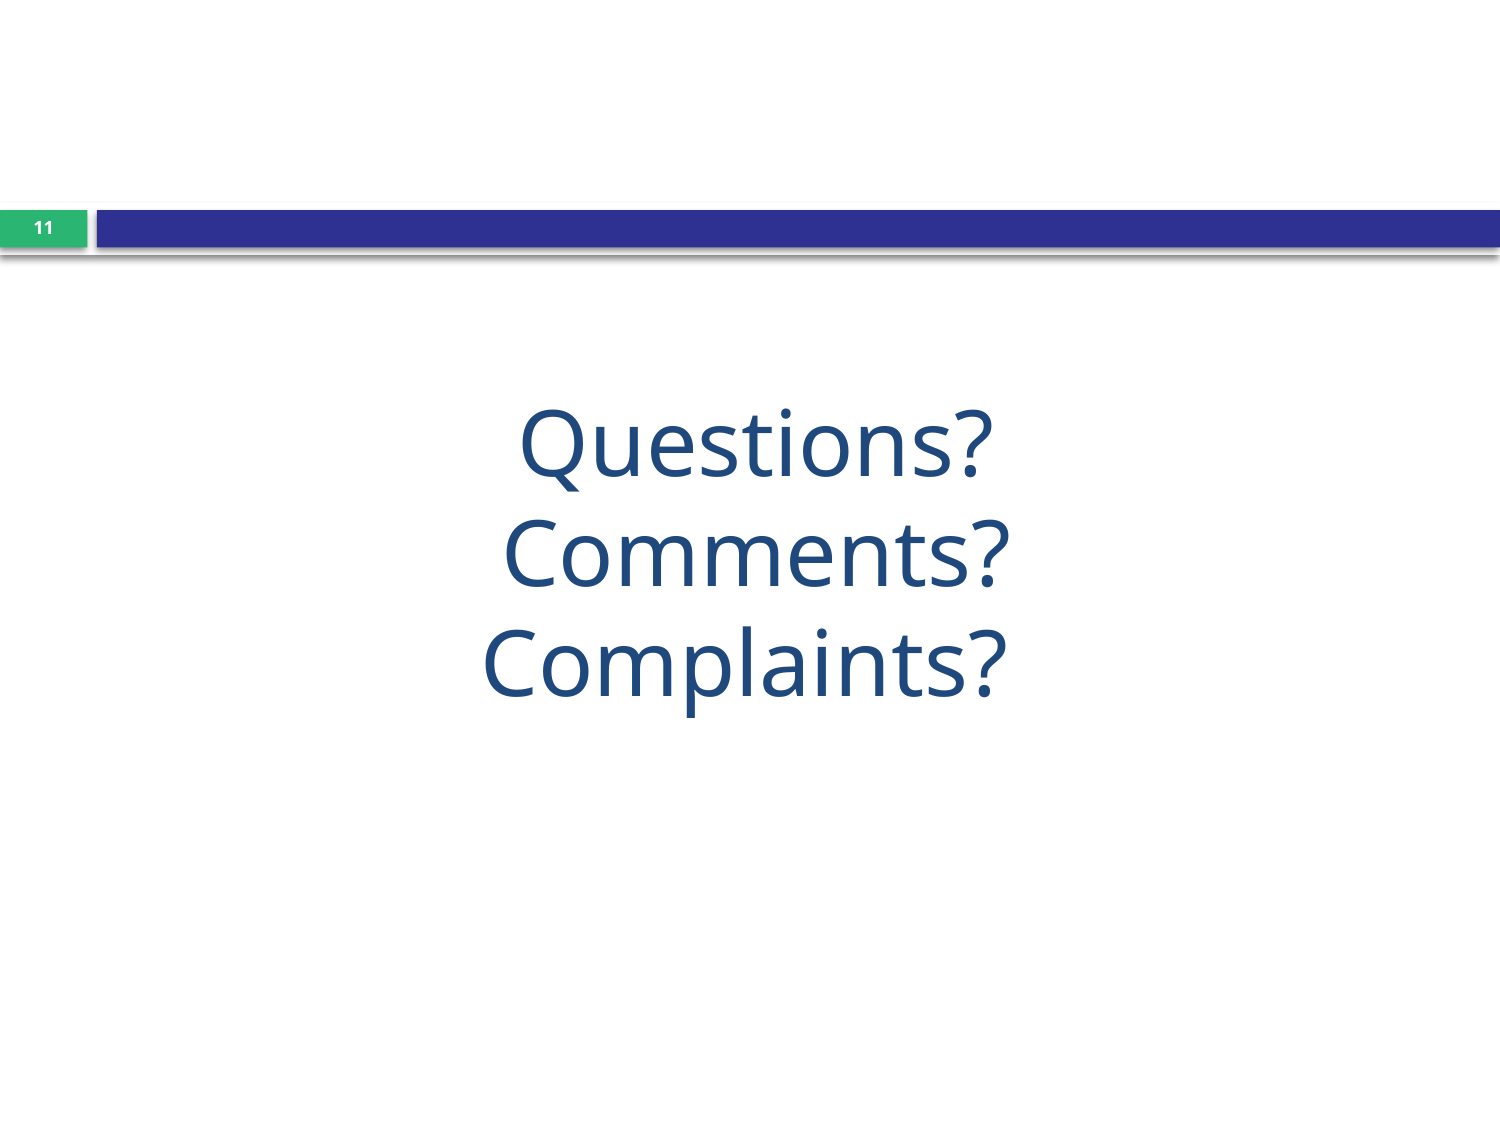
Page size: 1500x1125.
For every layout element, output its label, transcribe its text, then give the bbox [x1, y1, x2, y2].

slide_number 11 [0, 208, 88, 249]
title Questions? Comments? Complaints? [87, 362, 1425, 738]
